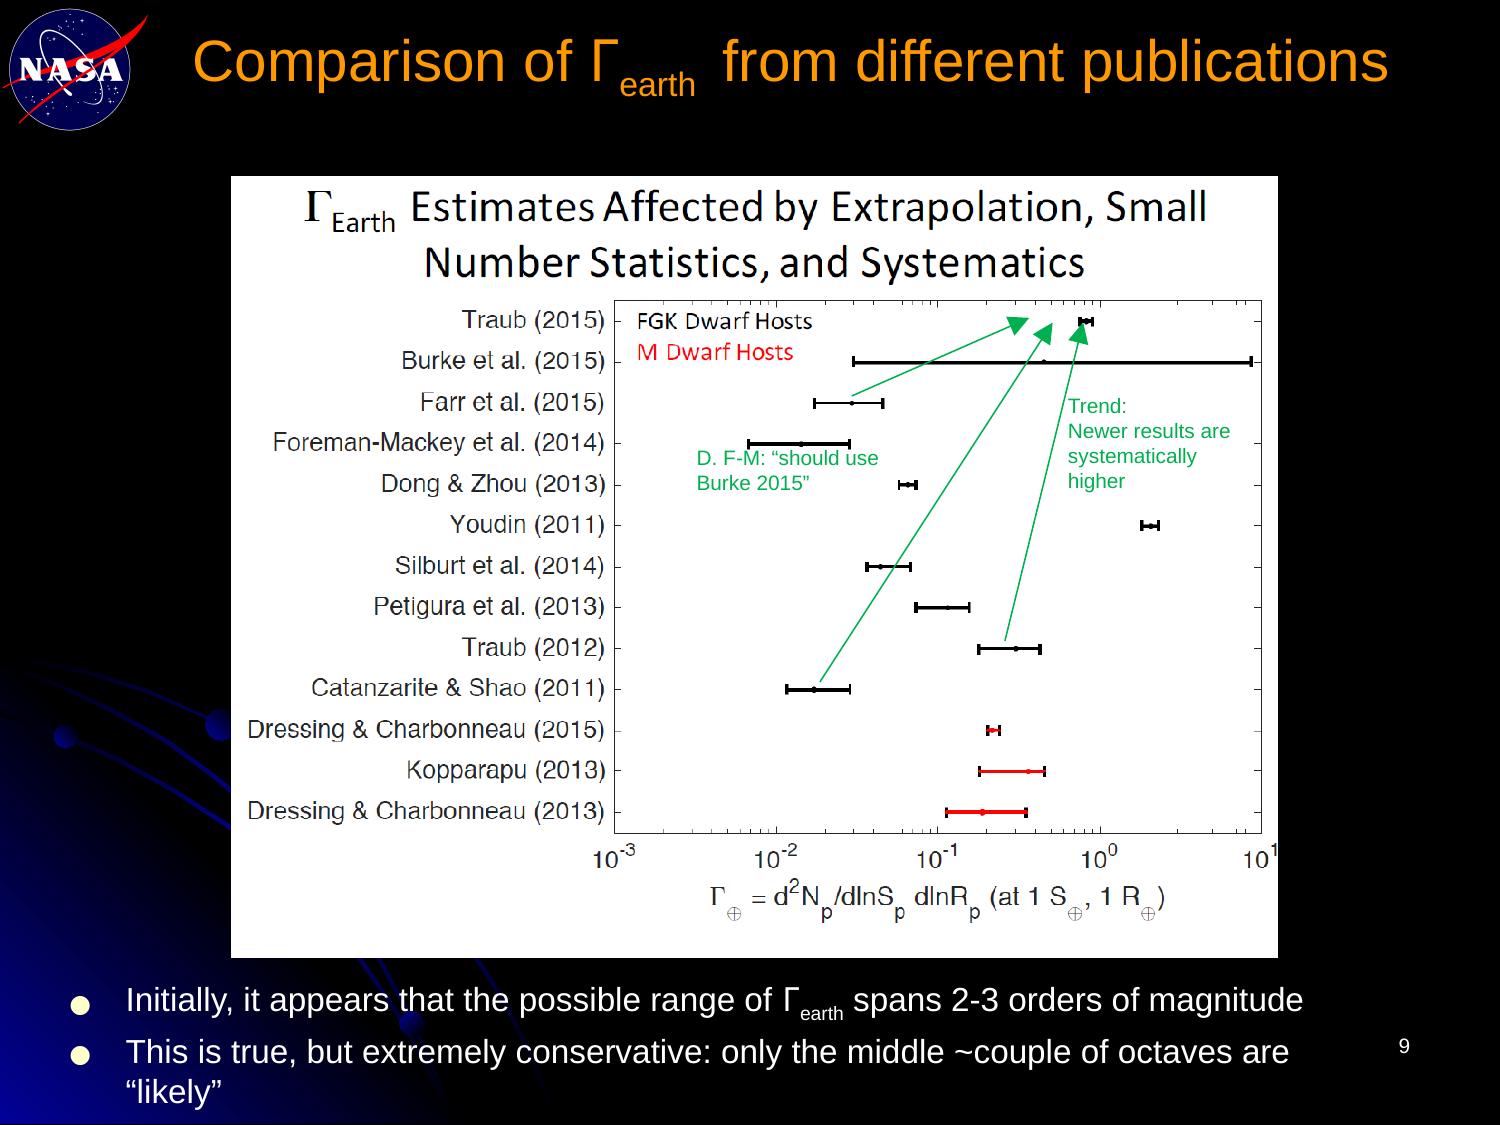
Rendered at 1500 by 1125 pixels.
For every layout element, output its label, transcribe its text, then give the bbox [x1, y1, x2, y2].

text_box Initially, it appears that the possible range of Γearth spans 2-3 orders of magnitude This is true, but extremely conservative: only the middle ~couple of octaves are “likely” [54, 971, 1382, 1115]
picture [231, 175, 1278, 958]
slide_number ‹#› [1382, 1025, 1425, 1100]
title Comparison of Γearth from different publications [118, 17, 1465, 109]
picture [0, 0, 150, 140]
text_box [1004, 322, 1084, 642]
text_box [819, 322, 1053, 683]
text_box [851, 317, 1030, 397]
